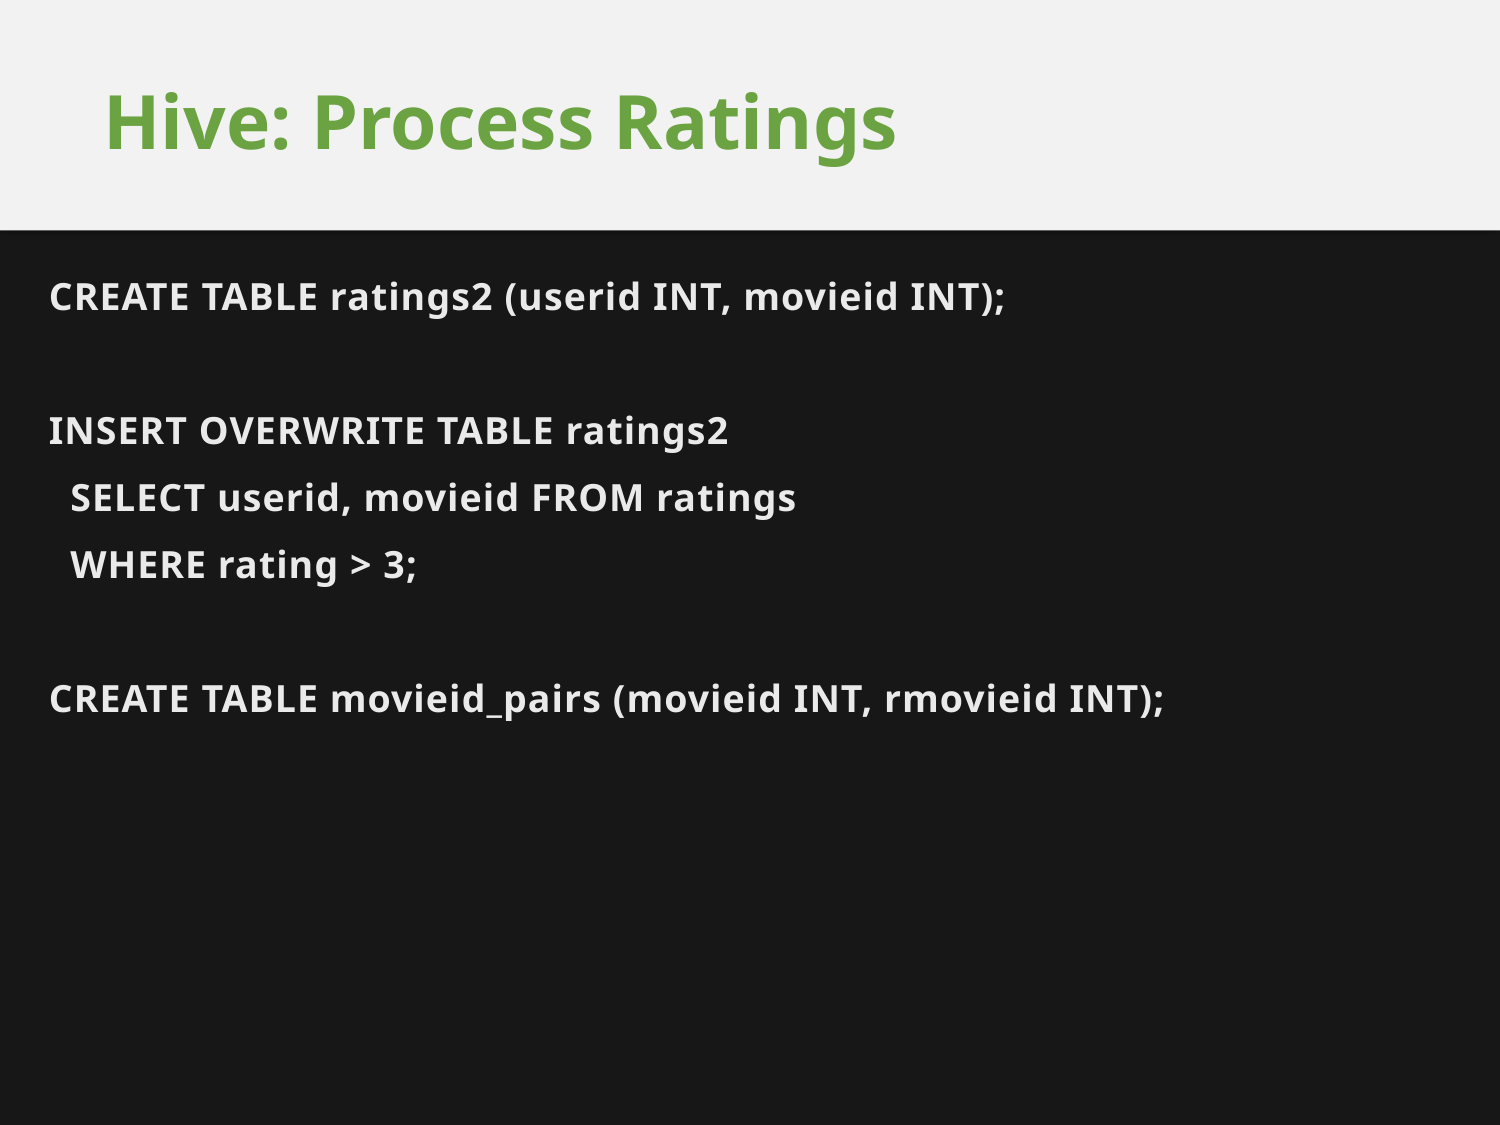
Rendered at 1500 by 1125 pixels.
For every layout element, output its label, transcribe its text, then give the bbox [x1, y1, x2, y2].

title Hive: Process Ratings [103, 55, 1399, 195]
list CREATE TABLE ratings2 (userid INT, movieid INT); INSERT OVERWRITE TABLE ratings2 SELECT userid, movieid FROM ratings WHERE rating > 3; CREATE TABLE movieid_pairs (movieid INT, rmovieid INT); [48, 271, 1452, 1002]
